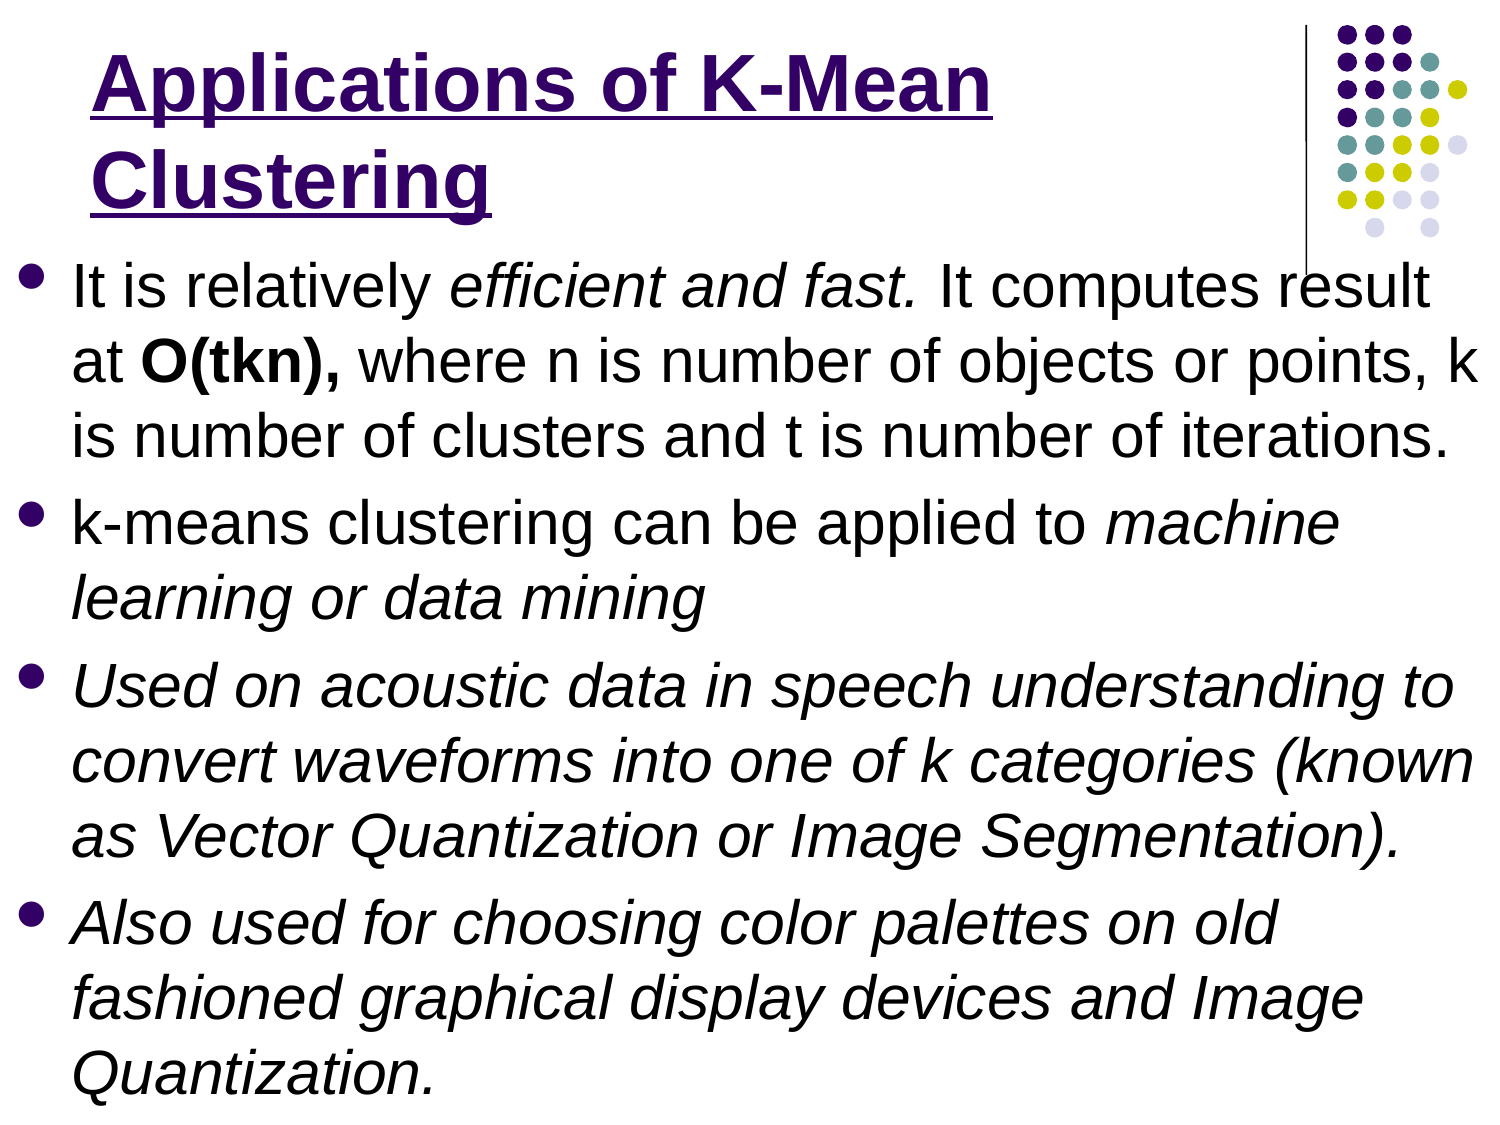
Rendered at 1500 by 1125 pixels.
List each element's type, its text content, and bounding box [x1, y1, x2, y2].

list It is relatively efficient and fast. It computes result at O(tkn), where n is number of objects or points, k is number of clusters and t is number of iterations. k-means clustering can be applied to machine learning or data mining Used on acoustic data in speech understanding to convert waveforms into one of k categories (known as Vector Quantization or Image Segmentation). Also used for choosing color palettes on old fashioned graphical display devices and Image Quantization. [0, 237, 1500, 1125]
title Applications of K-Mean Clustering [75, 20, 1313, 233]
